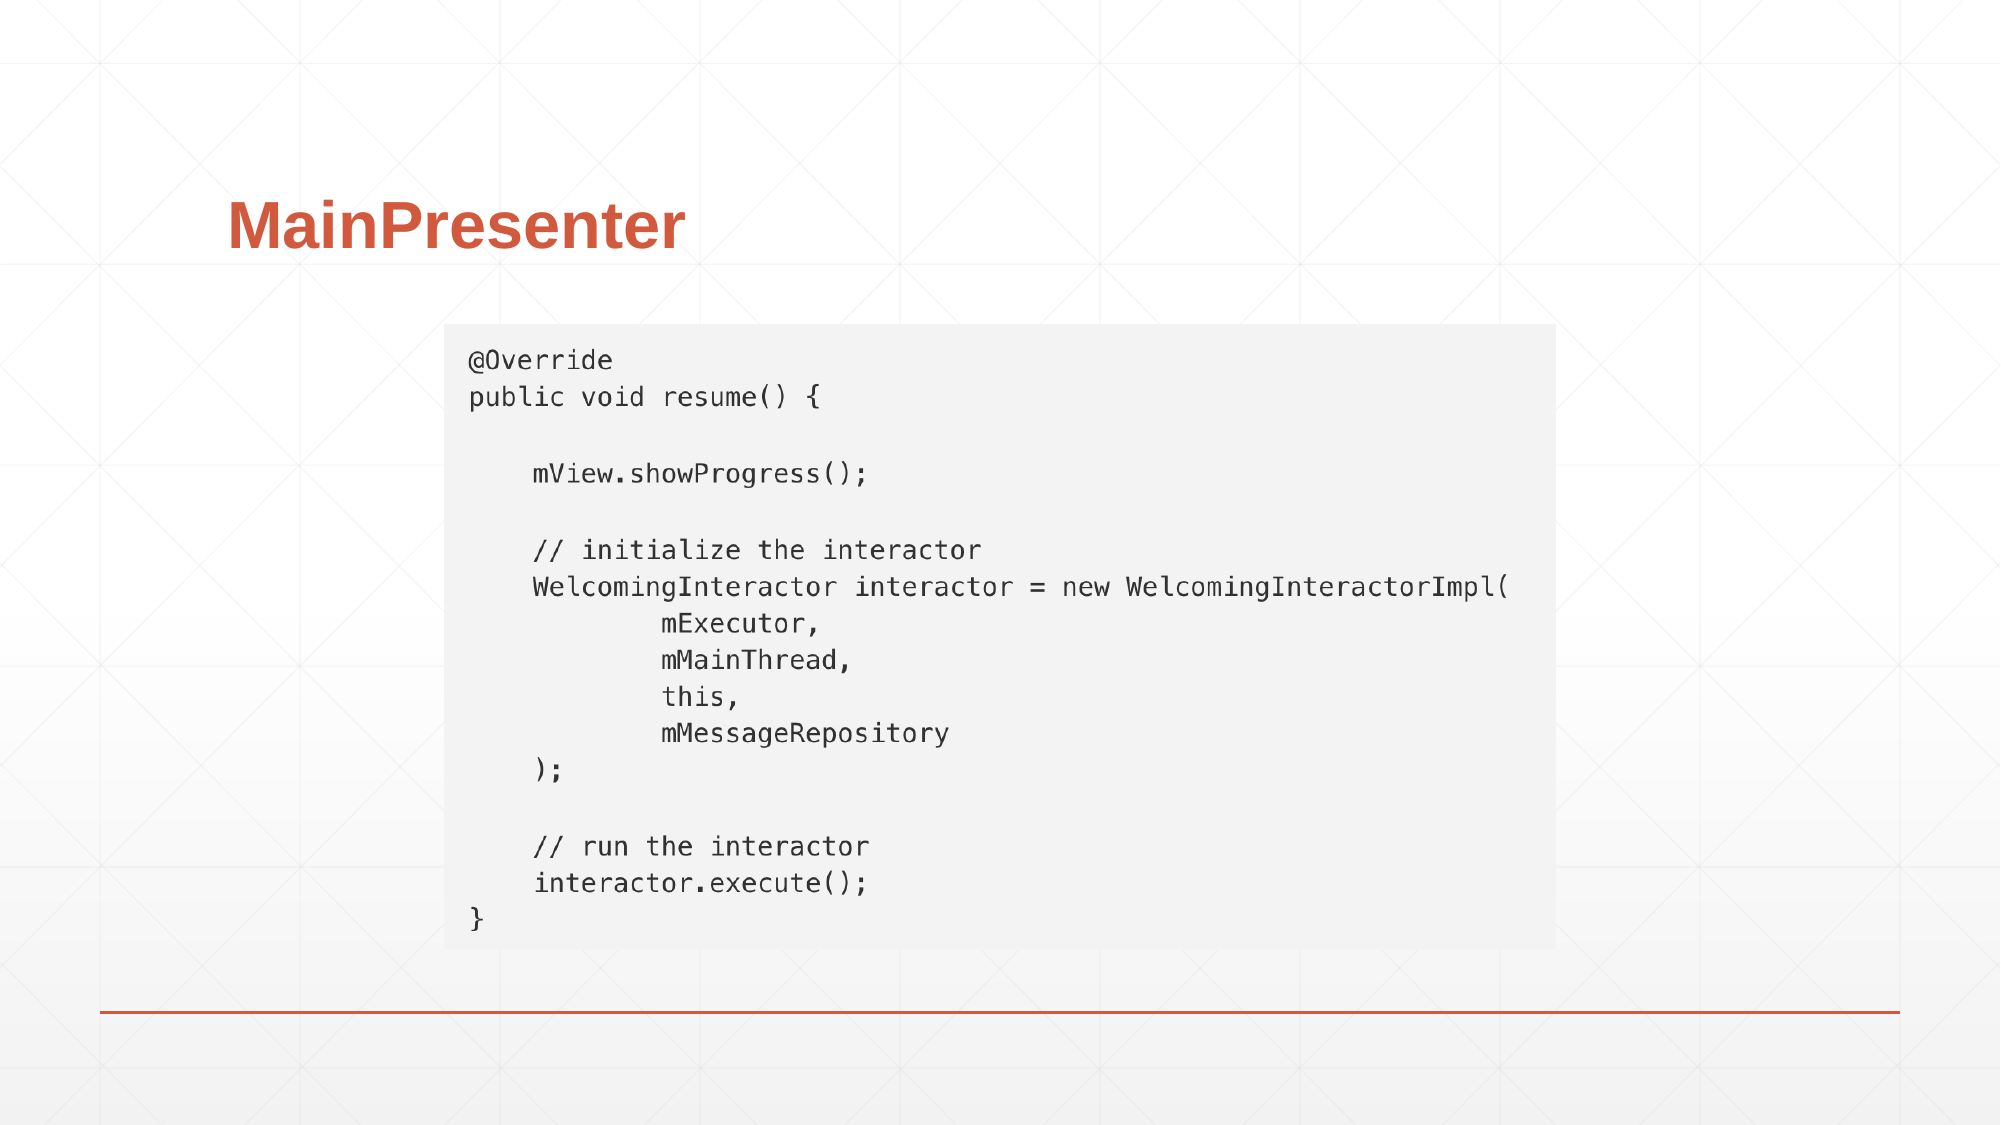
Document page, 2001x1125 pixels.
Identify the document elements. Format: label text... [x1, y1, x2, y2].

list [444, 324, 1556, 950]
title MainPresenter [212, 82, 1788, 271]
